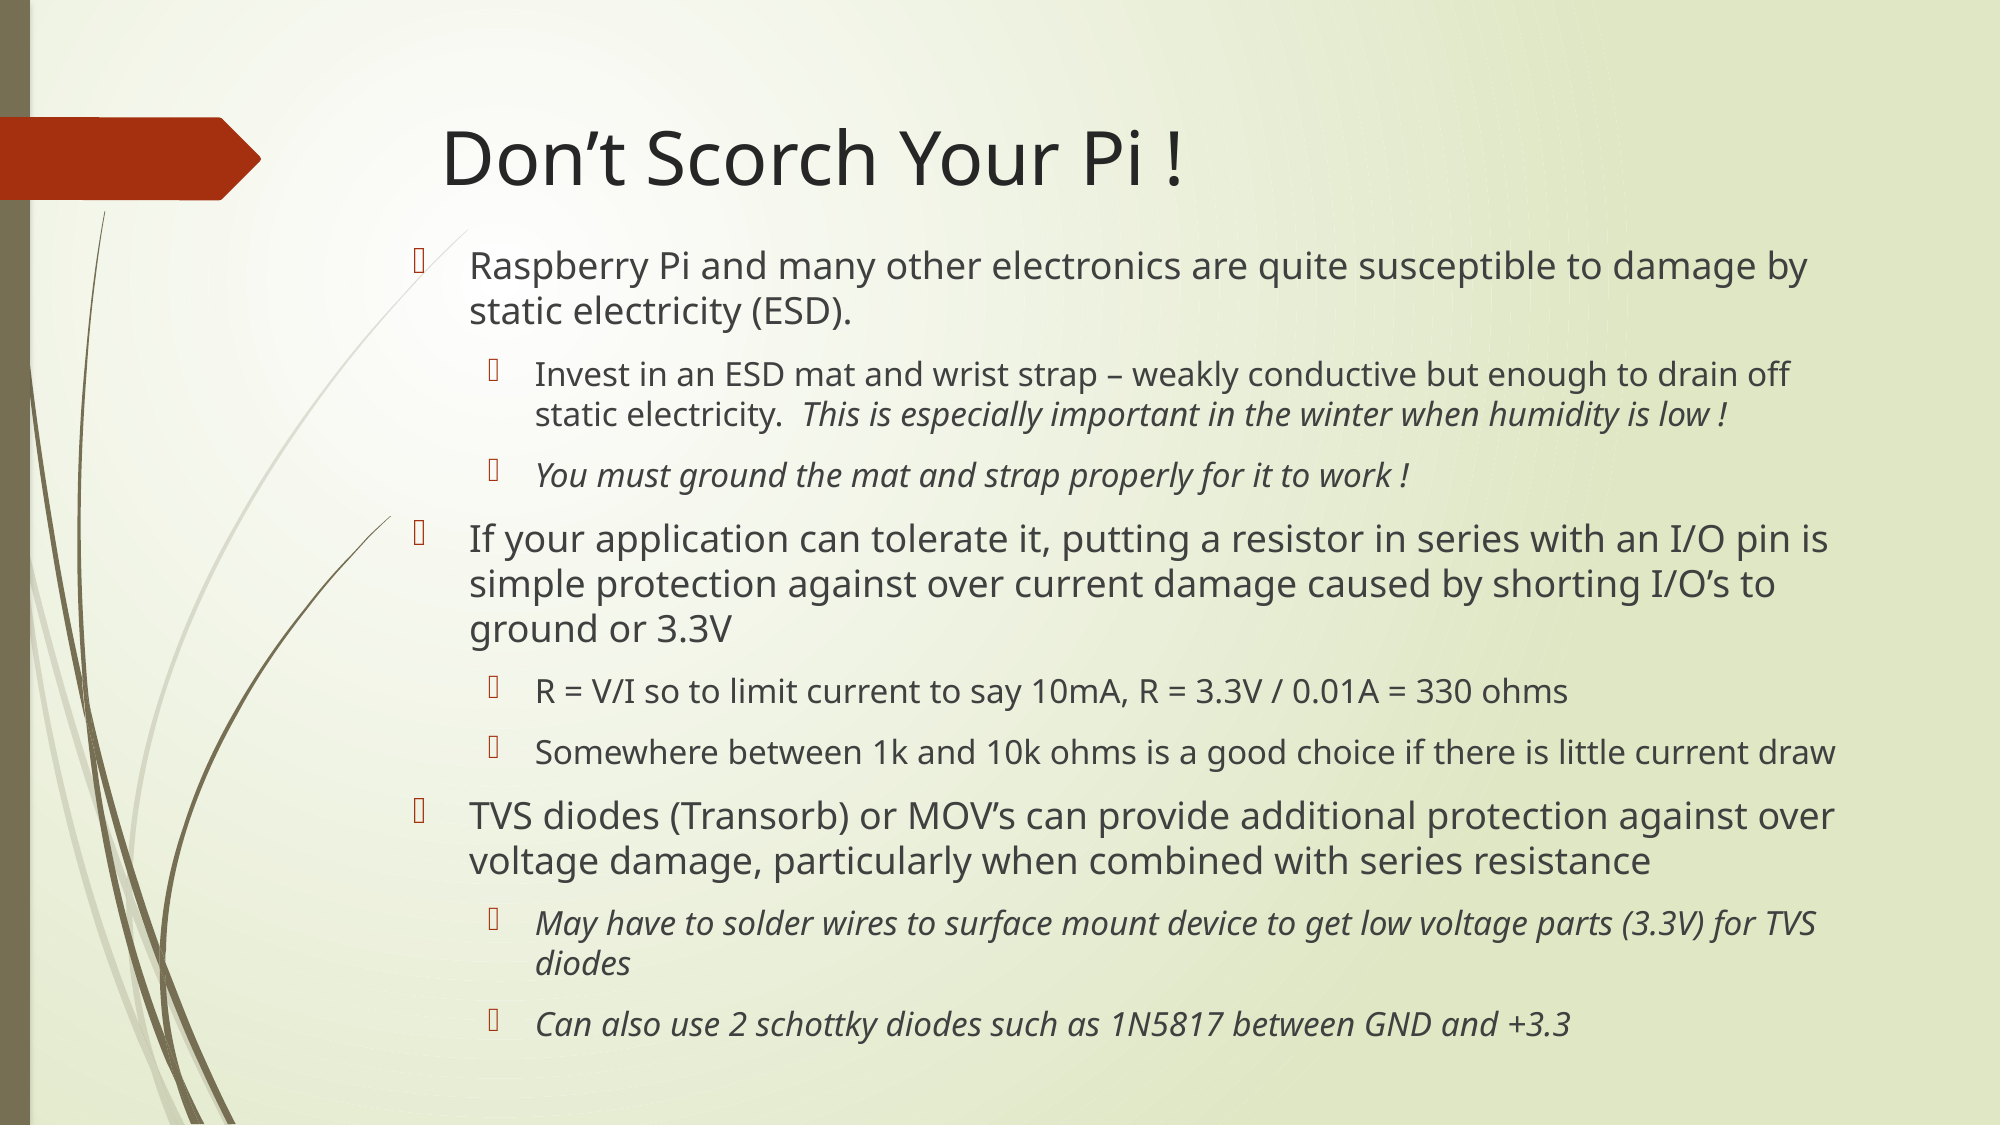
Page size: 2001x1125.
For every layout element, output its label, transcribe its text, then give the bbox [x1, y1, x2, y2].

list Raspberry Pi and many other electronics are quite susceptible to damage by static electricity (ESD). Invest in an ESD mat and wrist strap – weakly conductive but enough to drain off static electricity. This is especially important in the winter when humidity is low ! You must ground the mat and strap properly for it to work ! If your application can tolerate it, putting a resistor in series with an I/O pin is simple protection against over current damage caused by shorting I/O’s to ground or 3.3V R = V/I so to limit current to say 10mA, R = 3.3V / 0.01A = 330 ohms Somewhere between 1k and 10k ohms is a good choice if there is little current draw TVS diodes (Transorb) or MOV’s can provide additional protection against over voltage damage, particularly when combined with series resistance May have to solder wires to surface mount device to get low voltage parts (3.3V) for TVS diodes Can also use 2 schottky diodes such as 1N5817 between GND and +3.3 [397, 234, 1861, 1056]
title Don’t Scorch Your Pi ! [425, 102, 1888, 313]
